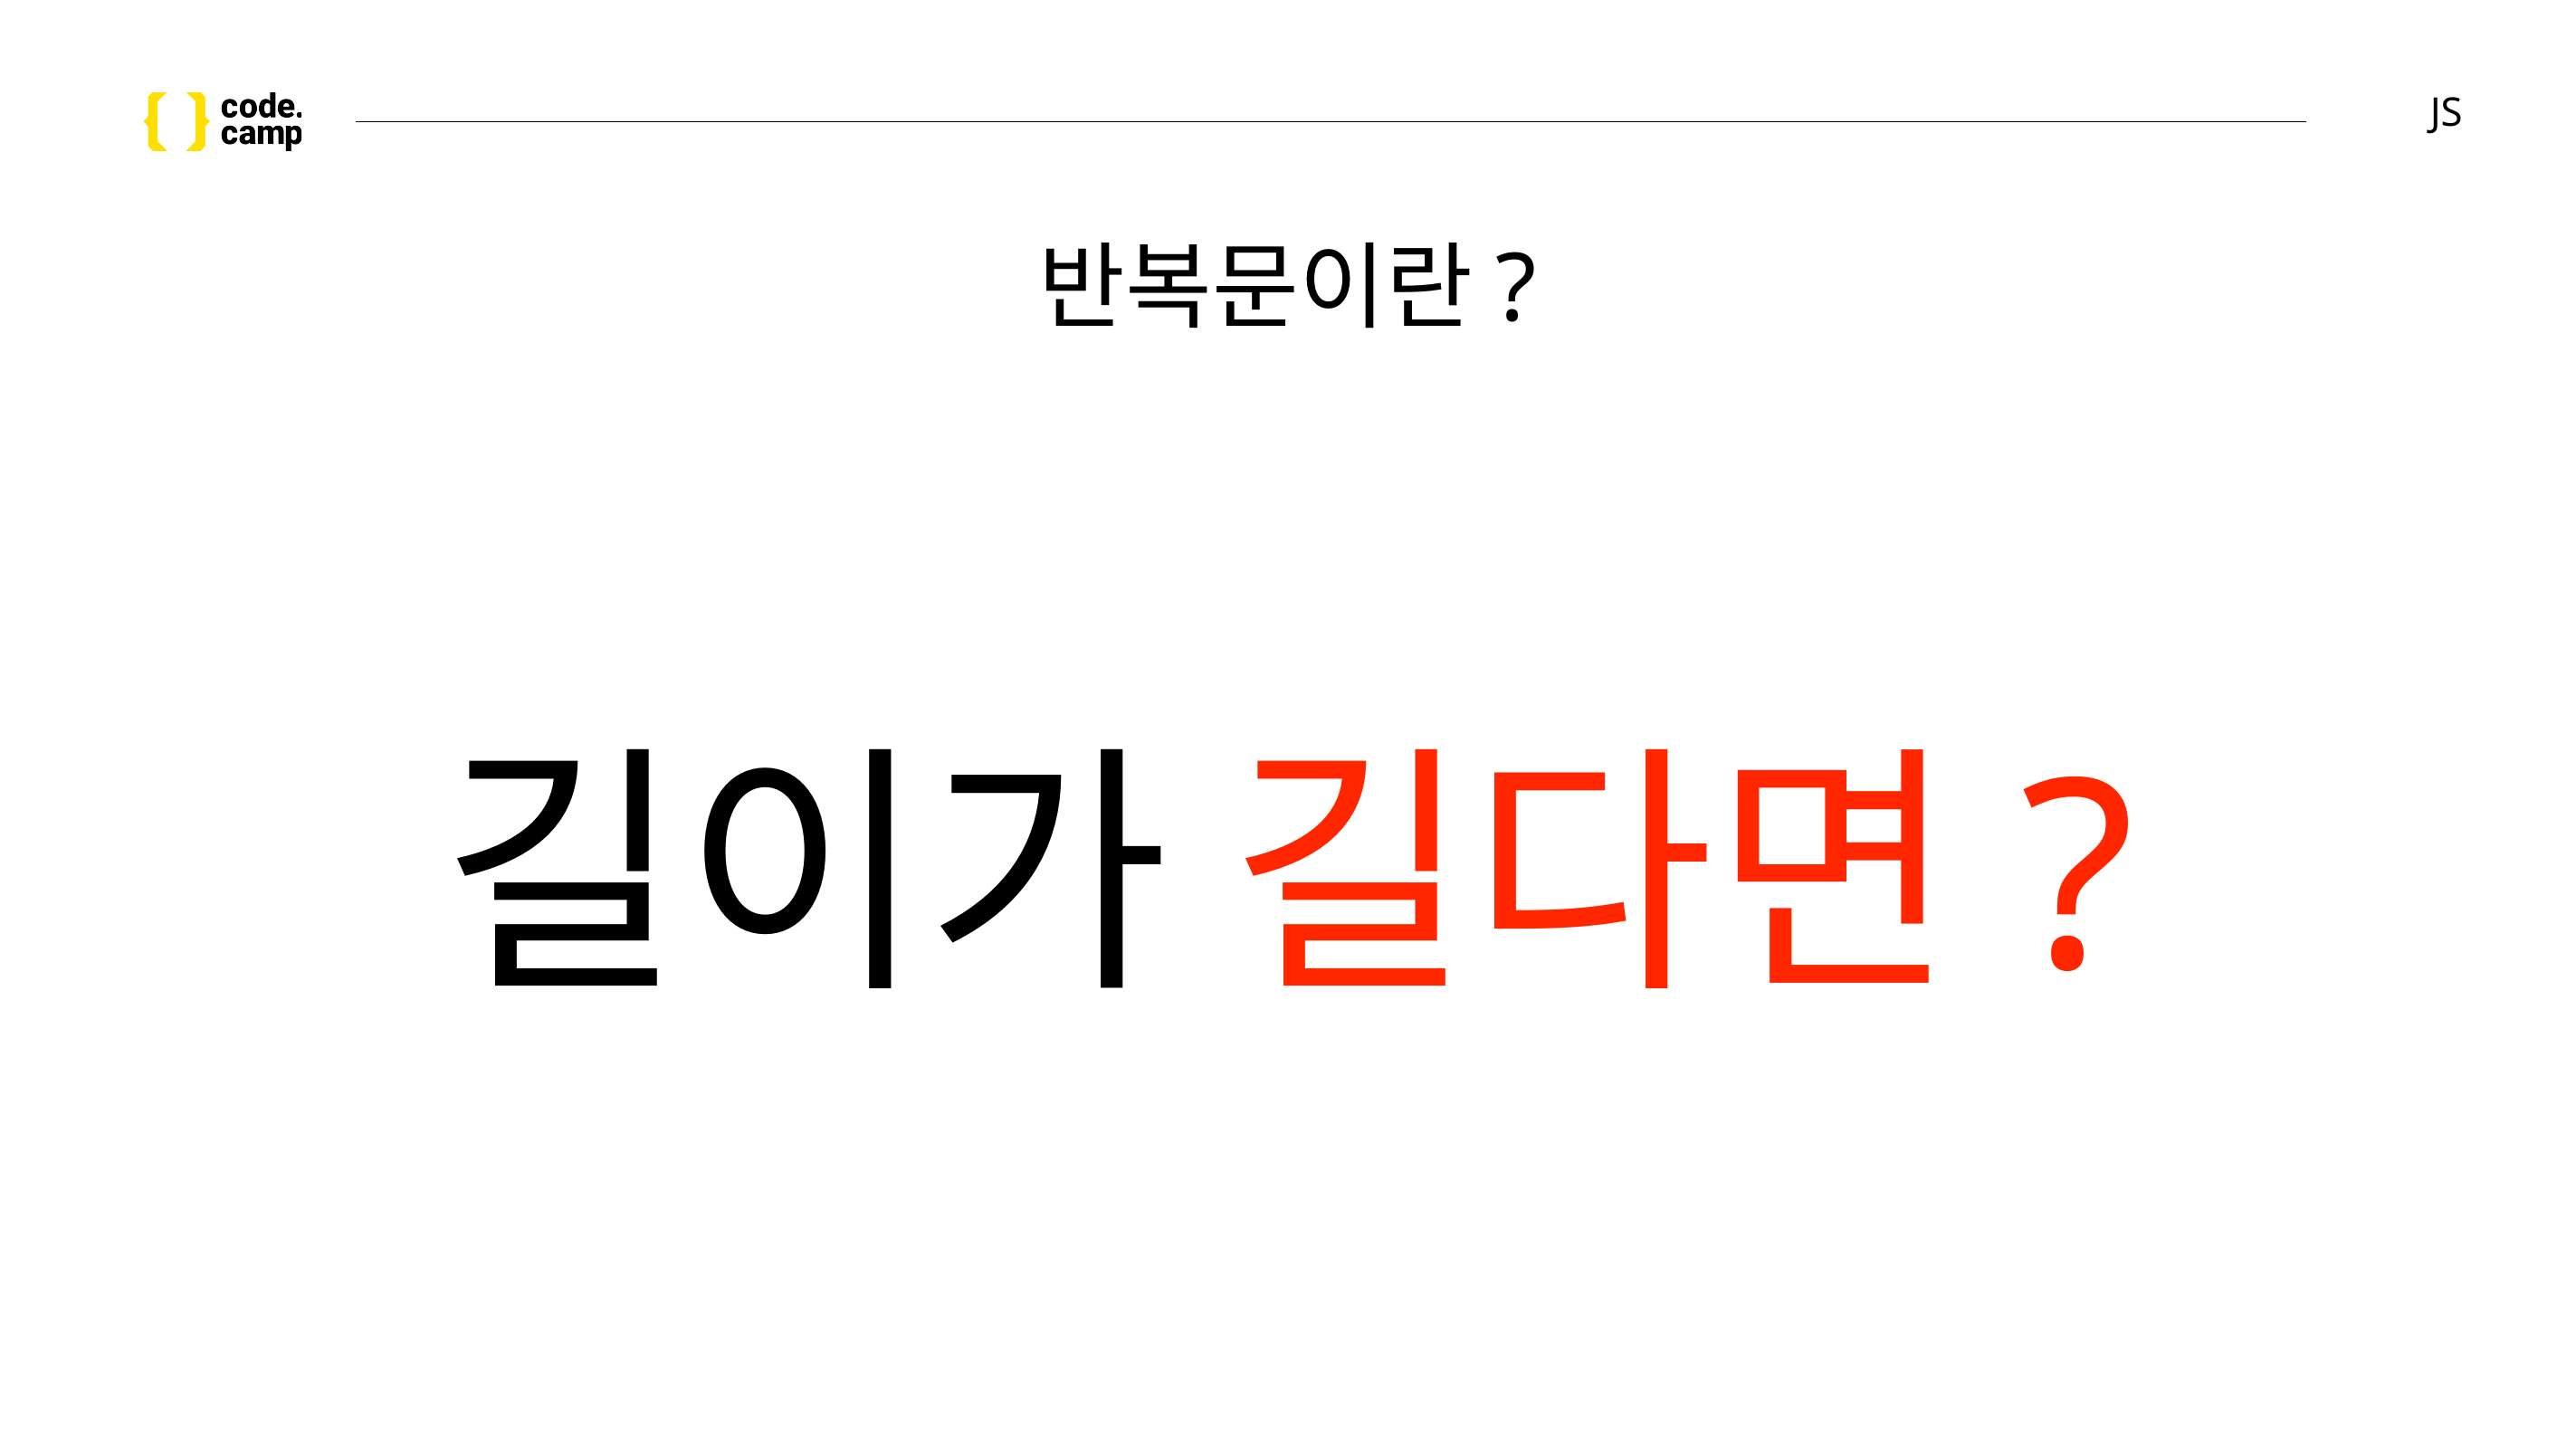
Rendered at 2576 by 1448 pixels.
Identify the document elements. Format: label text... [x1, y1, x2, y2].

title JS [1717, 85, 2464, 138]
text_box 길이가 길다면? [367, 678, 2209, 1047]
text_box 반복문이란? [511, 200, 2064, 366]
text_box [143, 92, 302, 151]
